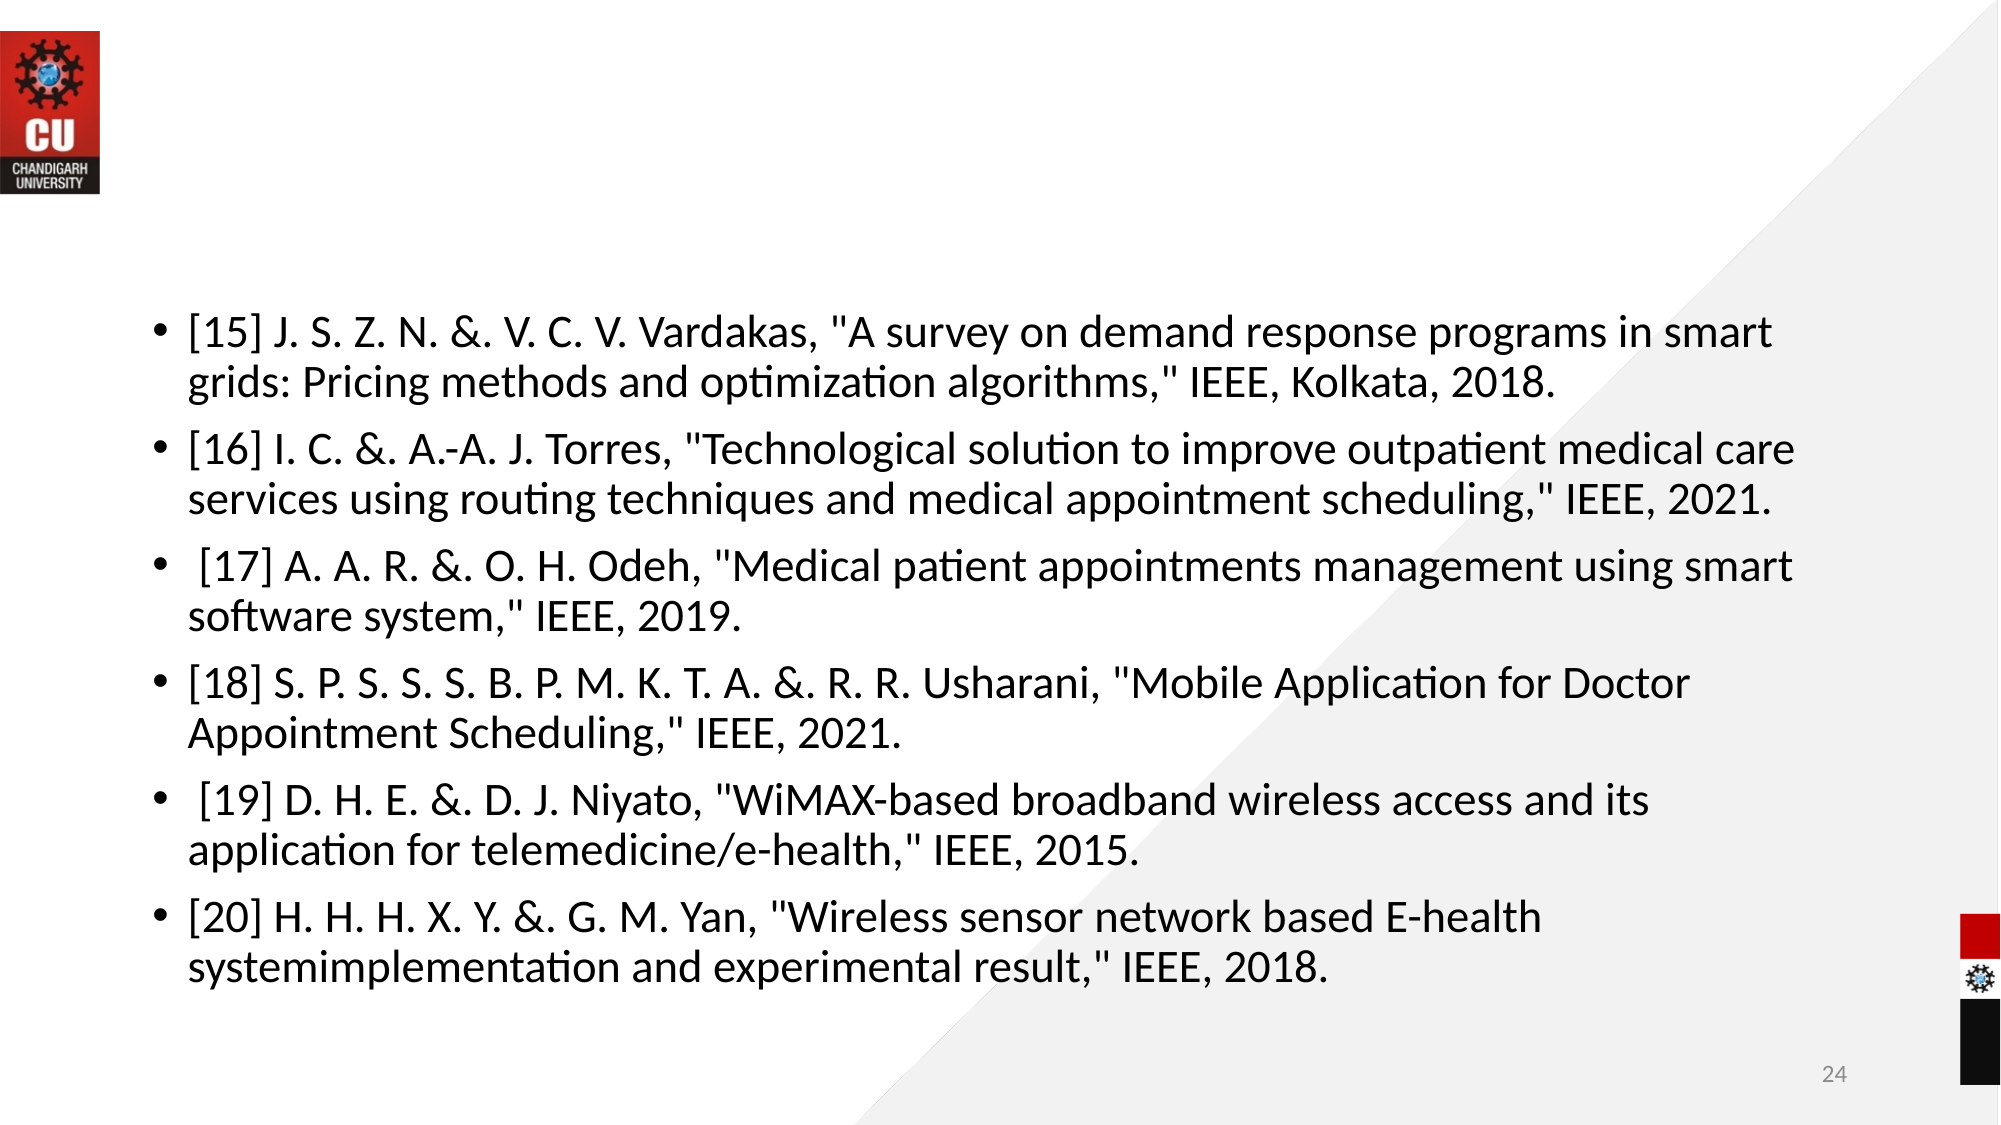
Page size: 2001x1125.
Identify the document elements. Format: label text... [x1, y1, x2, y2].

picture [0, 0, 2001, 1125]
slide_number 24 [1412, 1042, 1863, 1103]
list [15] J. S. Z. N. &. V. C. V. Vardakas, "A survey on demand response programs in smart grids: Pricing methods and optimization algorithms," IEEE, Kolkata, 2018. [16] I. C. &. A.-A. J. Torres, "Technological solution to improve outpatient medical care services using routing techniques and medical appointment scheduling," IEEE, 2021. [17] A. A. R. &. O. H. Odeh, "Medical patient appointments management using smart software system," IEEE, 2019. [18] S. P. S. S. S. B. P. M. K. T. A. &. R. R. Usharani, "Mobile Application for Doctor Appointment Scheduling," IEEE, 2021. [19] D. H. E. &. D. J. Niyato, "WiMAX-based broadband wireless access and its application for telemedicine/e-health," IEEE, 2015. [20] H. H. H. X. Y. &. G. M. Yan, "Wireless sensor network based E-health systemimplementation and experimental result," IEEE, 2018. [137, 299, 1863, 1014]
